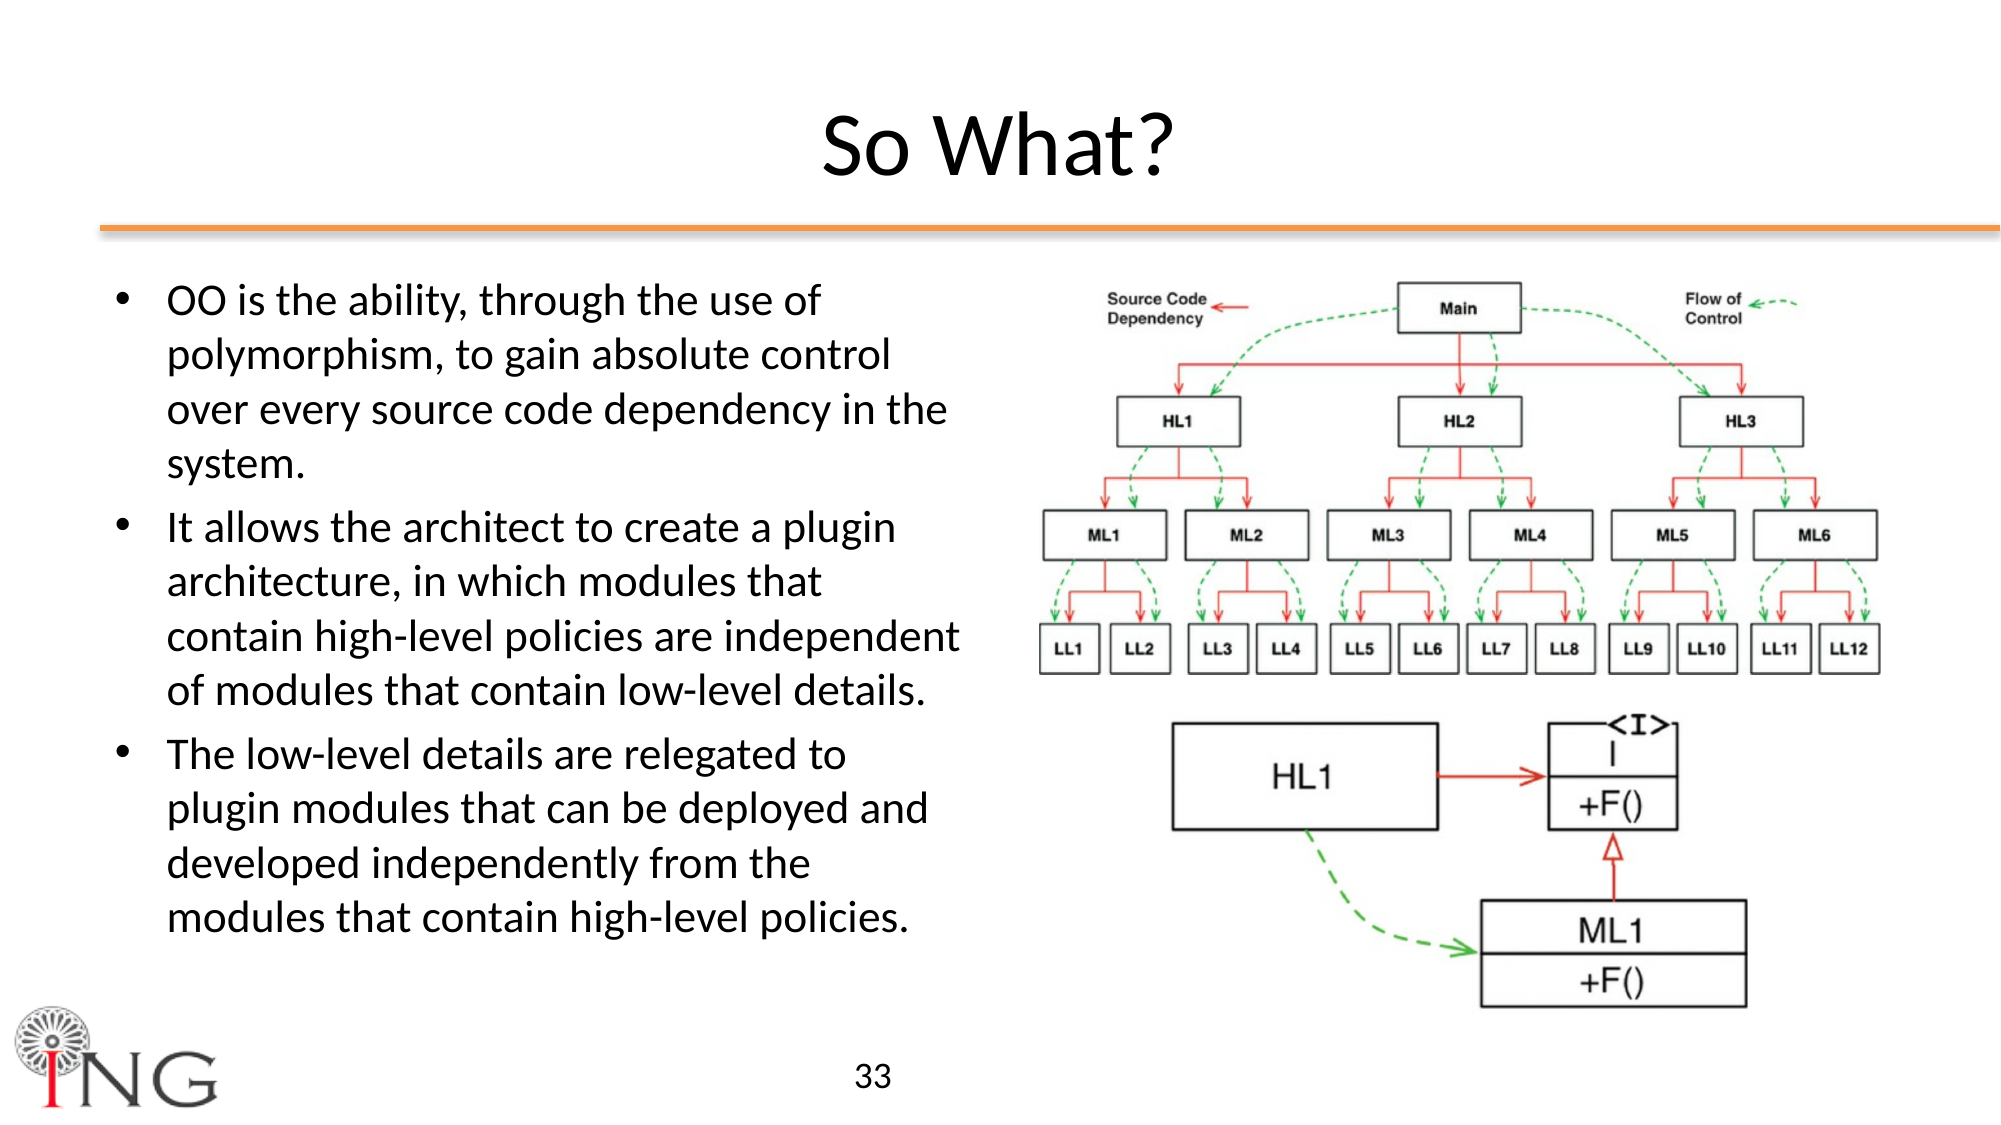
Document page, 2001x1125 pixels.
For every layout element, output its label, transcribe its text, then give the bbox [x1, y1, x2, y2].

picture [1160, 710, 1757, 1021]
title So What? [99, 45, 1900, 233]
picture [0, 987, 244, 1125]
picture [1016, 262, 1901, 689]
slide_number 33 [839, 1043, 1900, 1104]
list OO is the ability, through the use of polymorphism, to gain absolute control over every source code dependency in the system. It allows the architect to create a plugin architecture, in which modules that contain high-level policies are independent of modules that contain low-level details. The low-level details are relegated to plugin modules that can be deployed and developed independently from the modules that contain high-level policies. [99, 262, 984, 1005]
